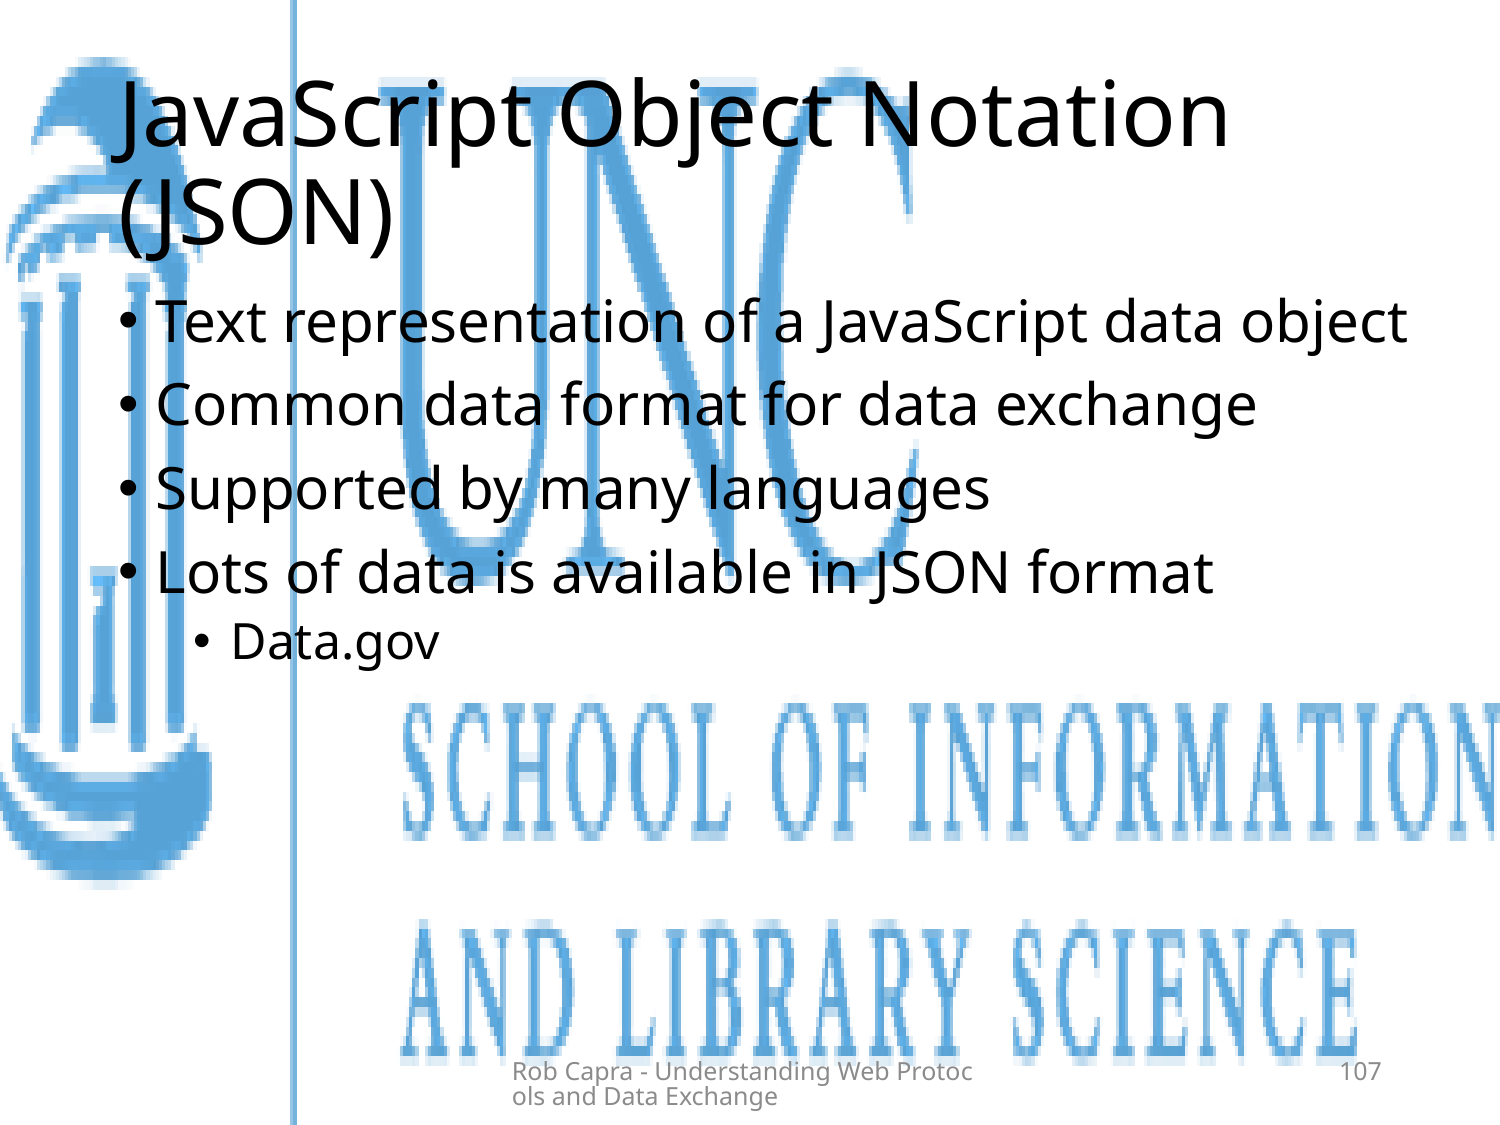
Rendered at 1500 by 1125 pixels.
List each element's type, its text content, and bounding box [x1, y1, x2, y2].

footer Rob Capra - Understanding Web Protocols and Data Exchange [496, 1042, 1004, 1103]
slide_number 107 [1059, 1042, 1397, 1103]
list Text representation of a JavaScript data object Common data format for data exchange Supported by many languages Lots of data is available in JSON format Data.gov [103, 284, 1454, 922]
picture [0, 0, 1500, 1125]
title JavaScript Object Notation (JSON) [103, 59, 1397, 272]
